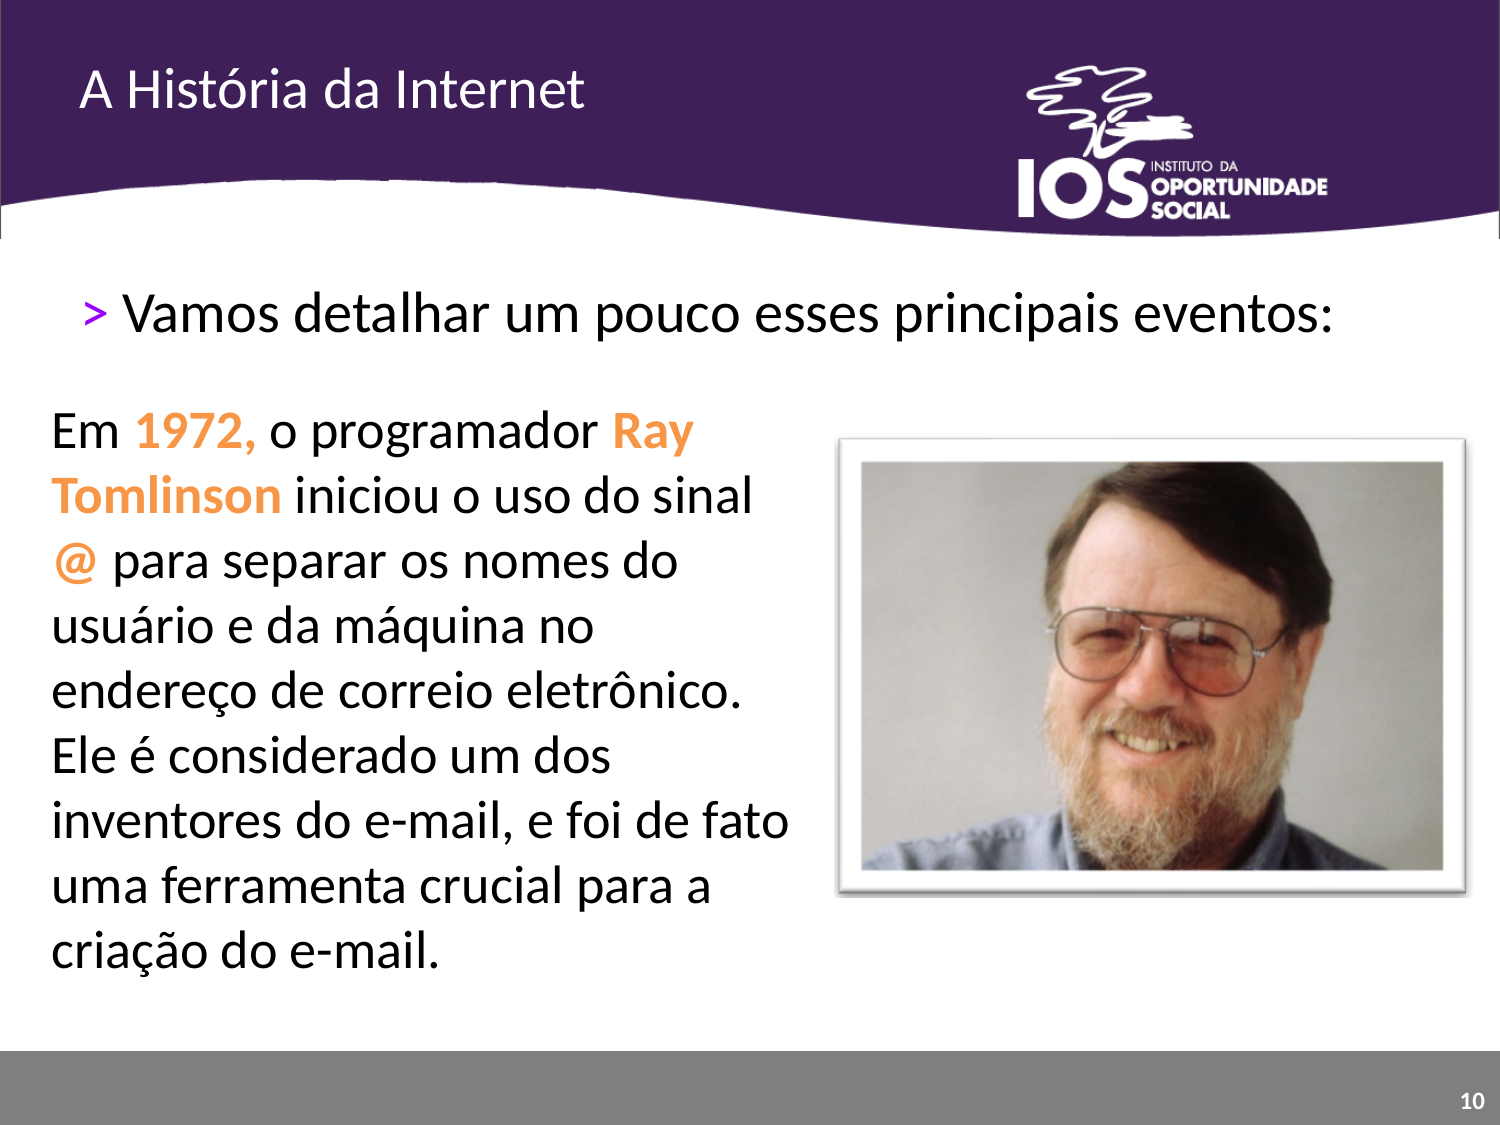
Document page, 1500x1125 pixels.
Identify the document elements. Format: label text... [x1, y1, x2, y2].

text_box > Vamos detalhar um pouco esses principais eventos: [64, 258, 1421, 359]
slide_number ‹#› [1149, 1069, 1500, 1125]
picture [0, 0, 1500, 240]
text_box Em 1972, o programador Ray Tomlinson iniciou o uso do sinal @ para separar os nomes do usuário e da máquina no endereço de correio eletrônico. Ele é considerado um dos inventores do e-mail, e foi de fato uma ferramenta crucial para a criação do e-mail. [36, 379, 812, 994]
picture [834, 429, 1474, 899]
text_box [0, 1051, 1500, 1125]
